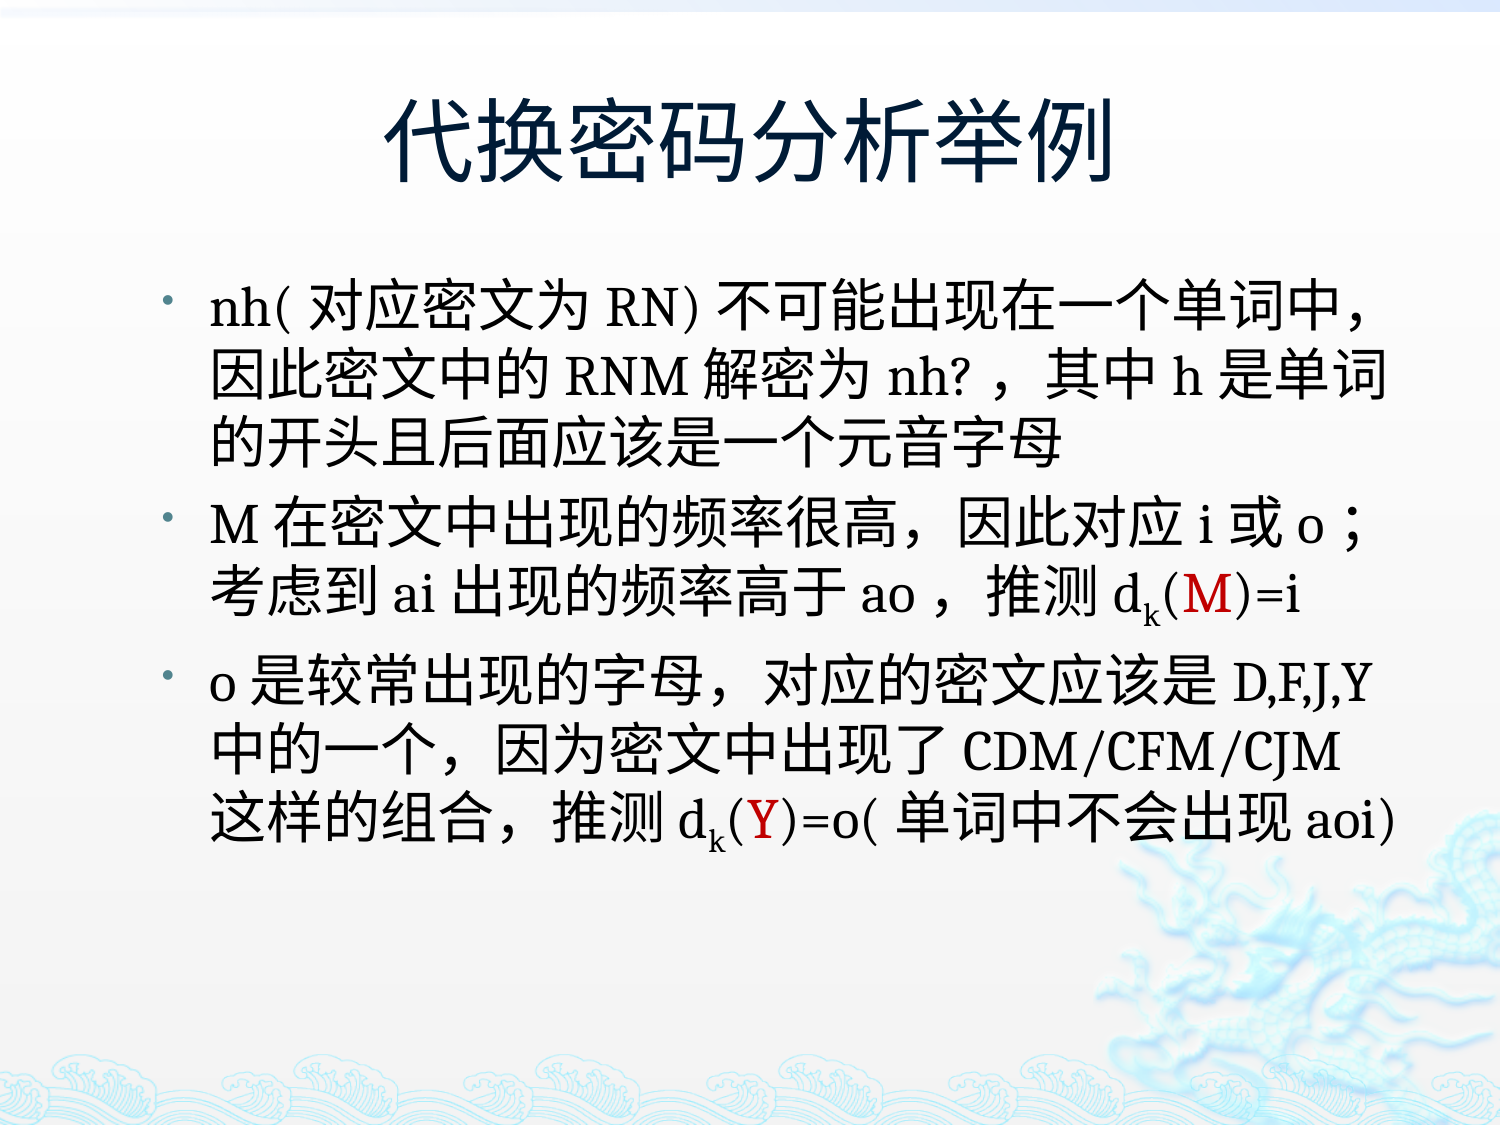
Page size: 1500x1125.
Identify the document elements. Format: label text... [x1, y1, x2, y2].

list nh(对应密文为RN)不可能出现在一个单词中，因此密文中的RNM解密为nh?，其中h是单词的开头且后面应该是一个元音字母 M在密文中出现的频率很高，因此对应i或o；考虑到ai出现的频率高于ao，推测dk(M)=i o是较常出现的字母，对应的密文应该是D,F,J,Y中的一个，因为密文中出现了CDM/CFM/CJM这样的组合，推测dk(Y)=o(单词中不会出现aoi) [75, 262, 1425, 1005]
title 代换密码分析举例 [75, 45, 1425, 233]
